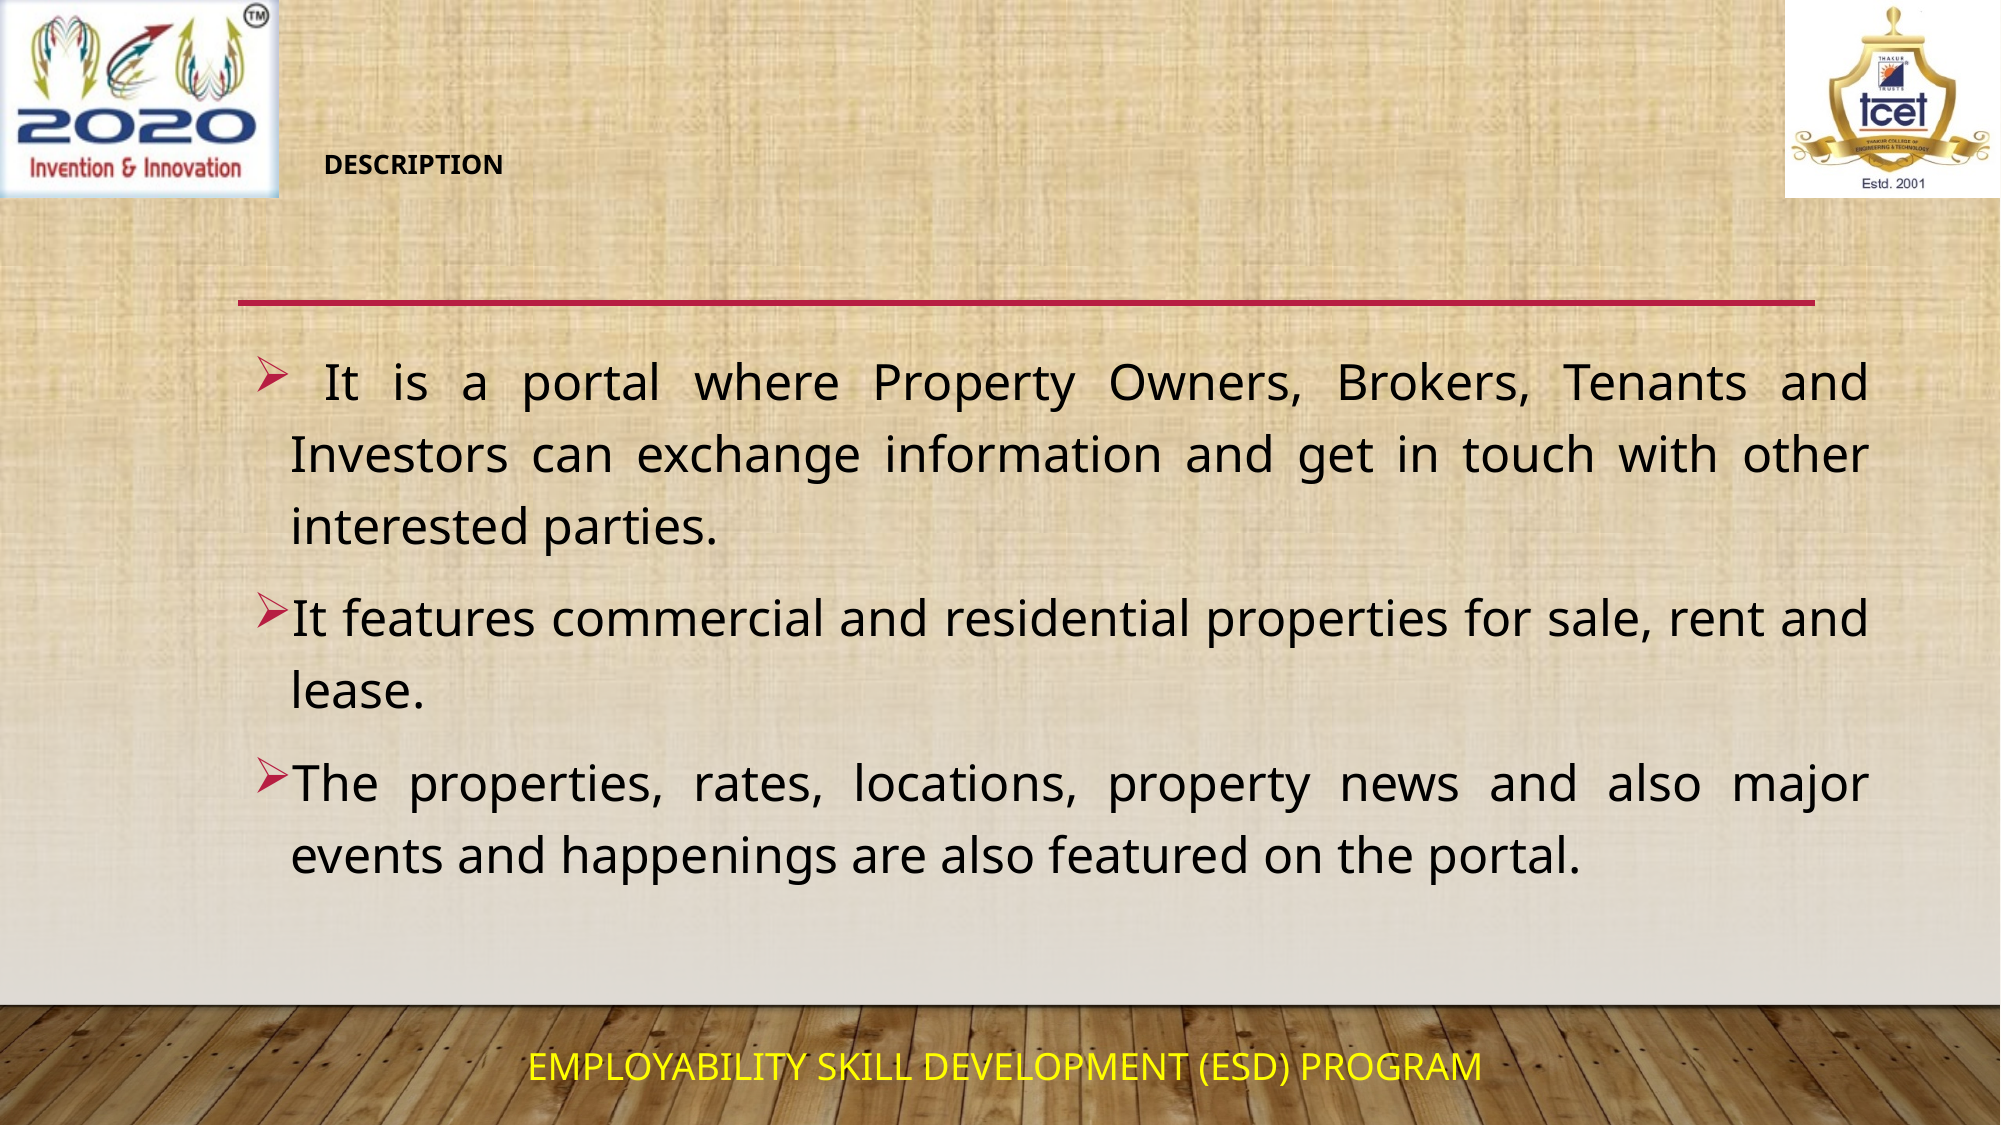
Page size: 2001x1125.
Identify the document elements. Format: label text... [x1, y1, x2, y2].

slide_number 5 [78, 198, 212, 214]
list It is a portal where Property Owners, Brokers, Tenants and Investors can exchange information and get in touch with other interested parties. It features commercial and residential properties for sale, rent and lease. The properties, rates, locations, property news and also major events and happenings are also featured on the portal. [238, 330, 1887, 900]
picture [0, 1005, 2001, 1125]
picture [0, 0, 2001, 396]
text_box EMPLOYABILITY SKILL DEVELOPMENT (ESD) PROGRAM [100, 1035, 1911, 1096]
title description [308, 115, 1884, 251]
text_box [257, 330, 1814, 396]
